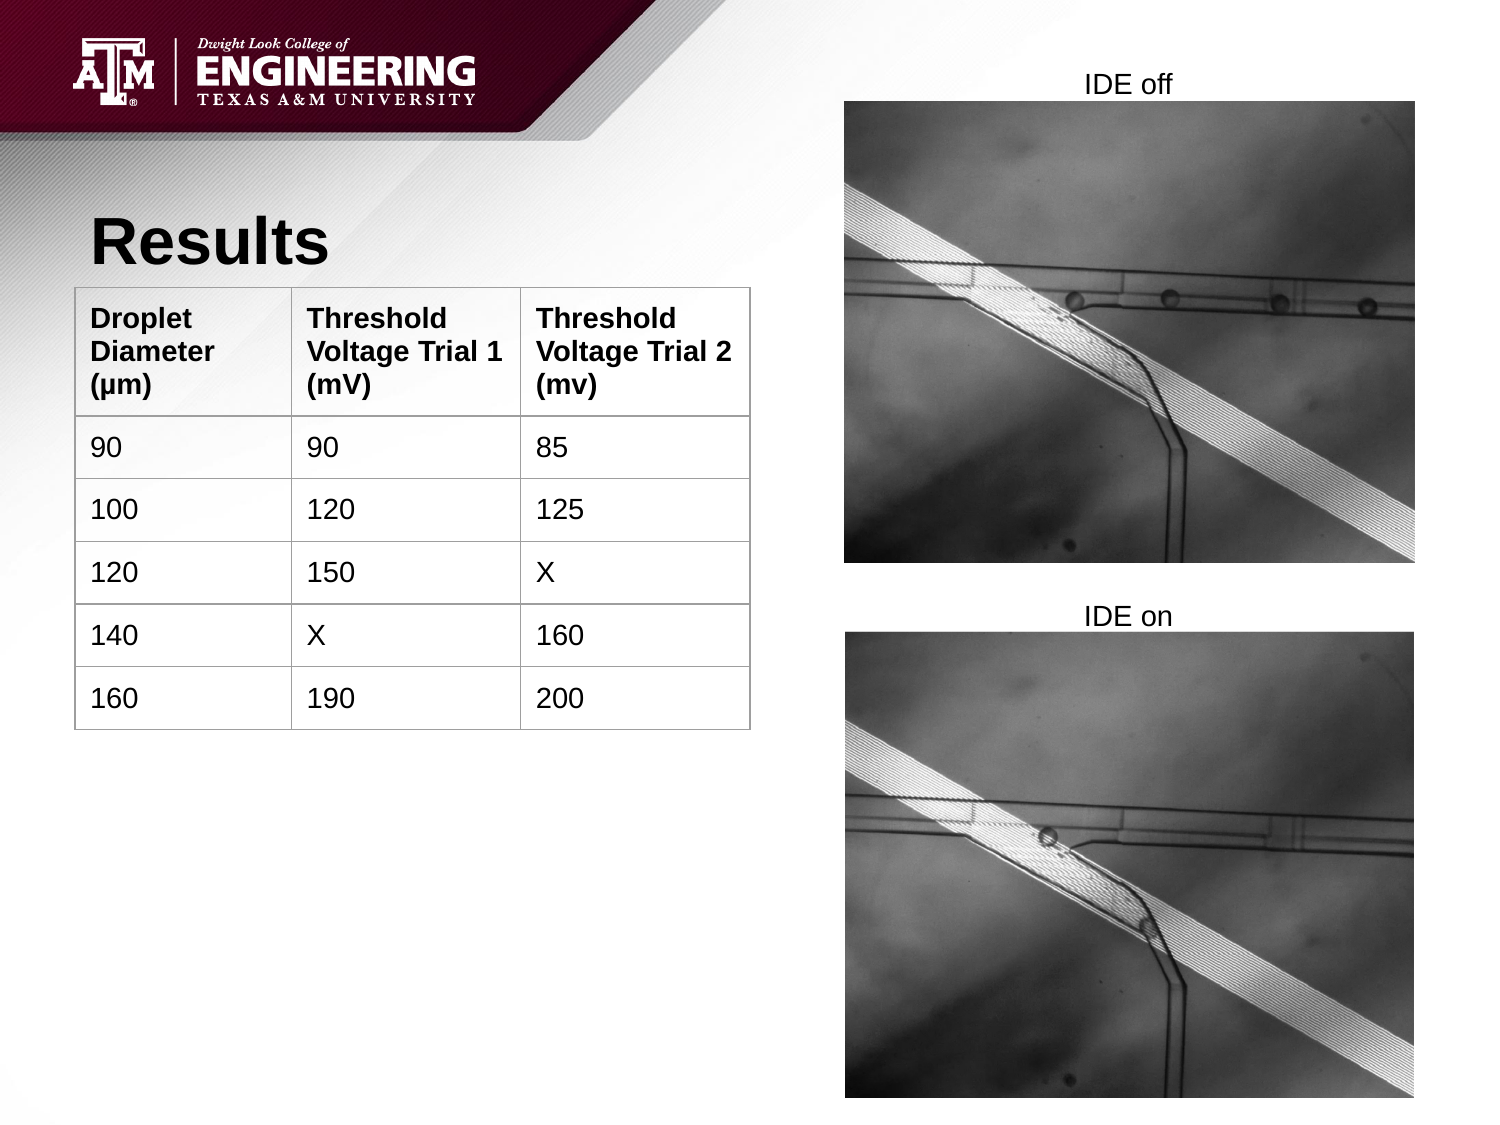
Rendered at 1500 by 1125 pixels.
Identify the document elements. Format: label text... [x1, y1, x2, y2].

title Results [75, 172, 837, 304]
picture [0, 0, 1500, 1125]
list [65, 408, 1416, 821]
table_cell 140 [76, 605, 291, 666]
table_cell X [292, 605, 520, 666]
table_cell 90 [76, 417, 291, 478]
table_cell 90 [292, 417, 520, 478]
table_cell 120 [292, 479, 520, 541]
table_cell X [521, 542, 749, 603]
table_cell 100 [76, 479, 291, 541]
title Results [1419, 172, 1425, 304]
table_cell 160 [76, 667, 291, 729]
table_cell 150 [292, 542, 520, 603]
table_cell 200 [521, 667, 749, 729]
table_header Threshold Voltage Trial 1 (mV) [292, 288, 520, 415]
table_cell 125 [521, 479, 749, 541]
text_box IDE off [963, 50, 1294, 99]
table_cell 160 [521, 605, 749, 666]
table_cell 85 [521, 417, 749, 478]
table_cell 190 [292, 667, 520, 729]
table_header Threshold Voltage Trial 2 (mv) [521, 288, 749, 415]
table_cell 120 [76, 542, 291, 603]
table_header Droplet Diameter (µm) [76, 288, 291, 415]
text_box IDE on [963, 581, 1294, 629]
